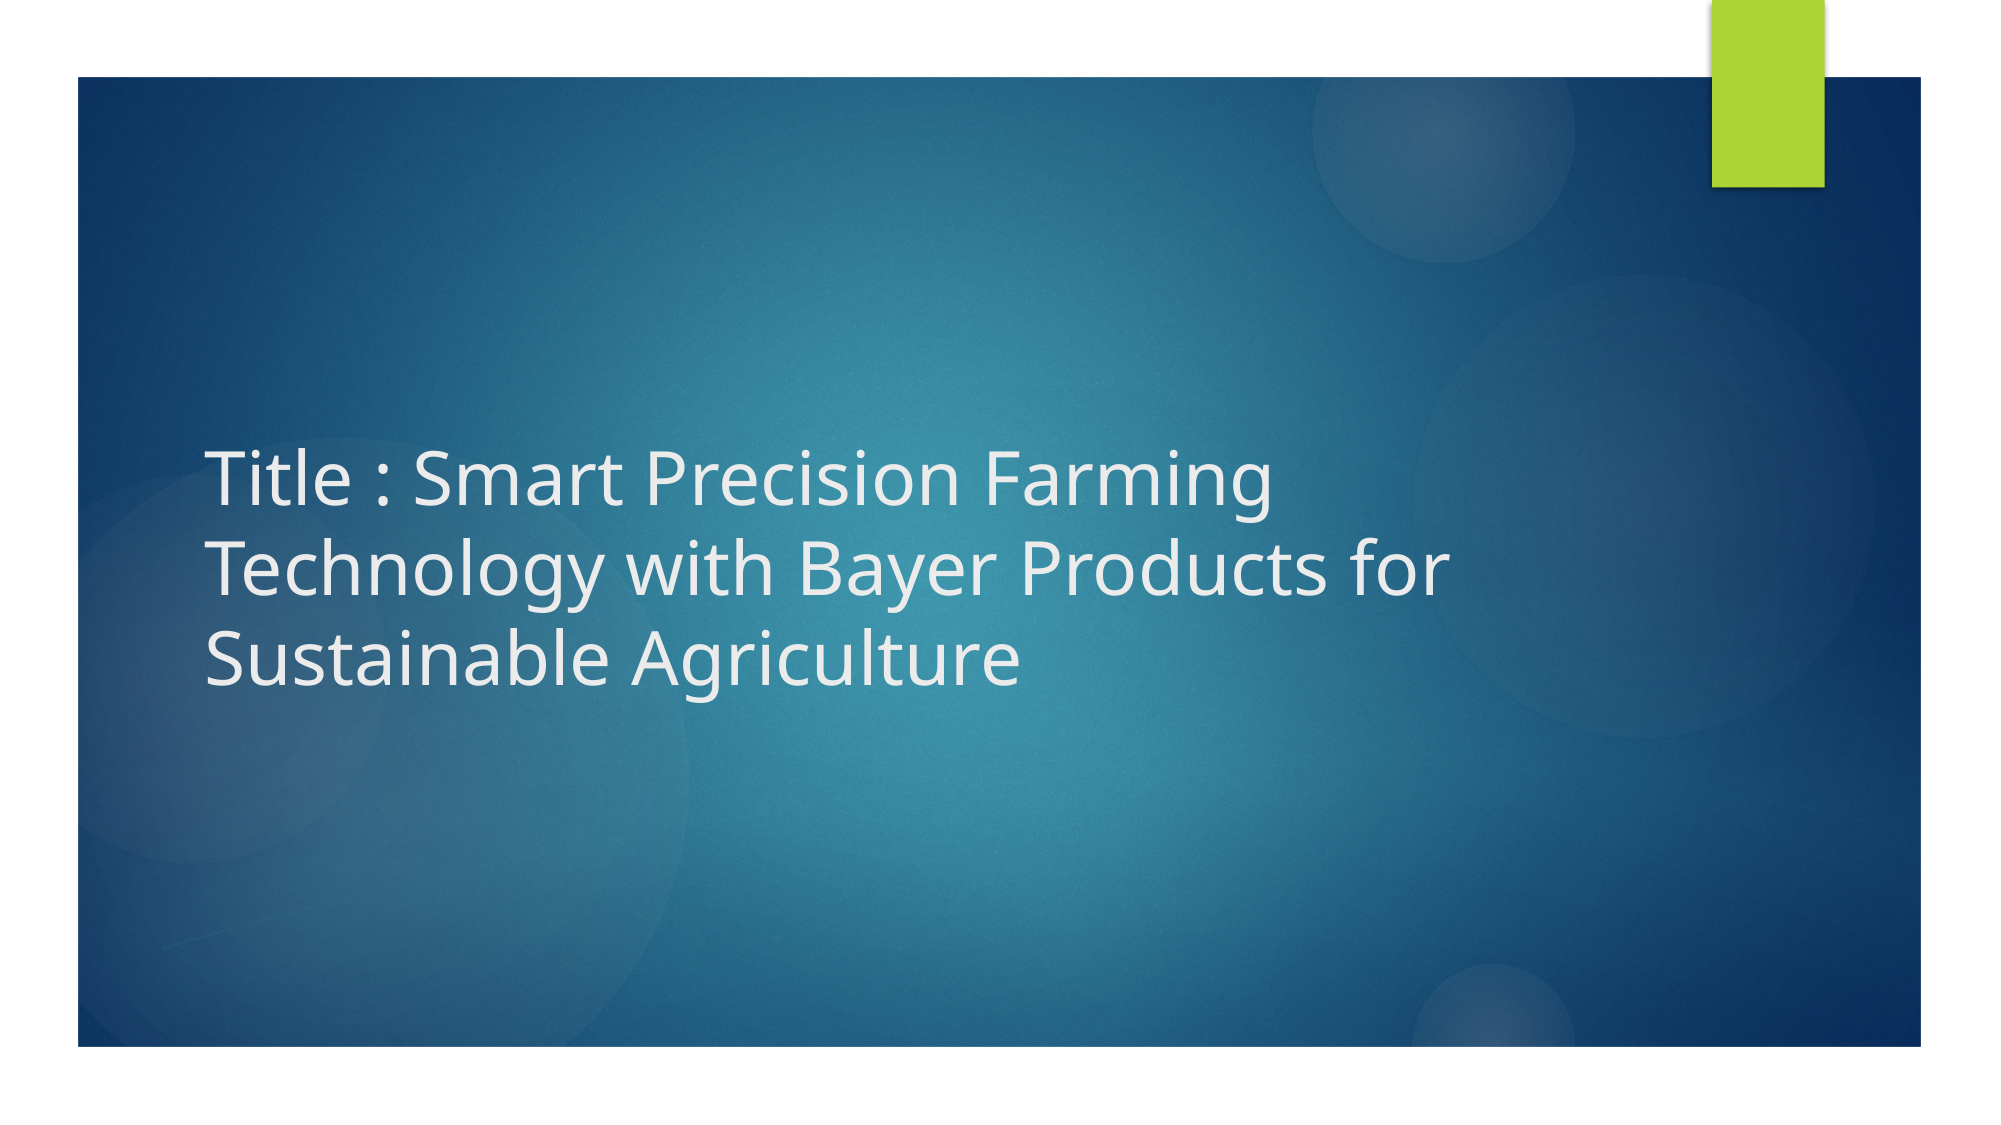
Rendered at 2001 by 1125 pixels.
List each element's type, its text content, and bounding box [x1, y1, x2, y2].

title Title : Smart Precision Farming Technology with Bayer Products for Sustainable Agriculture [189, 101, 1621, 799]
